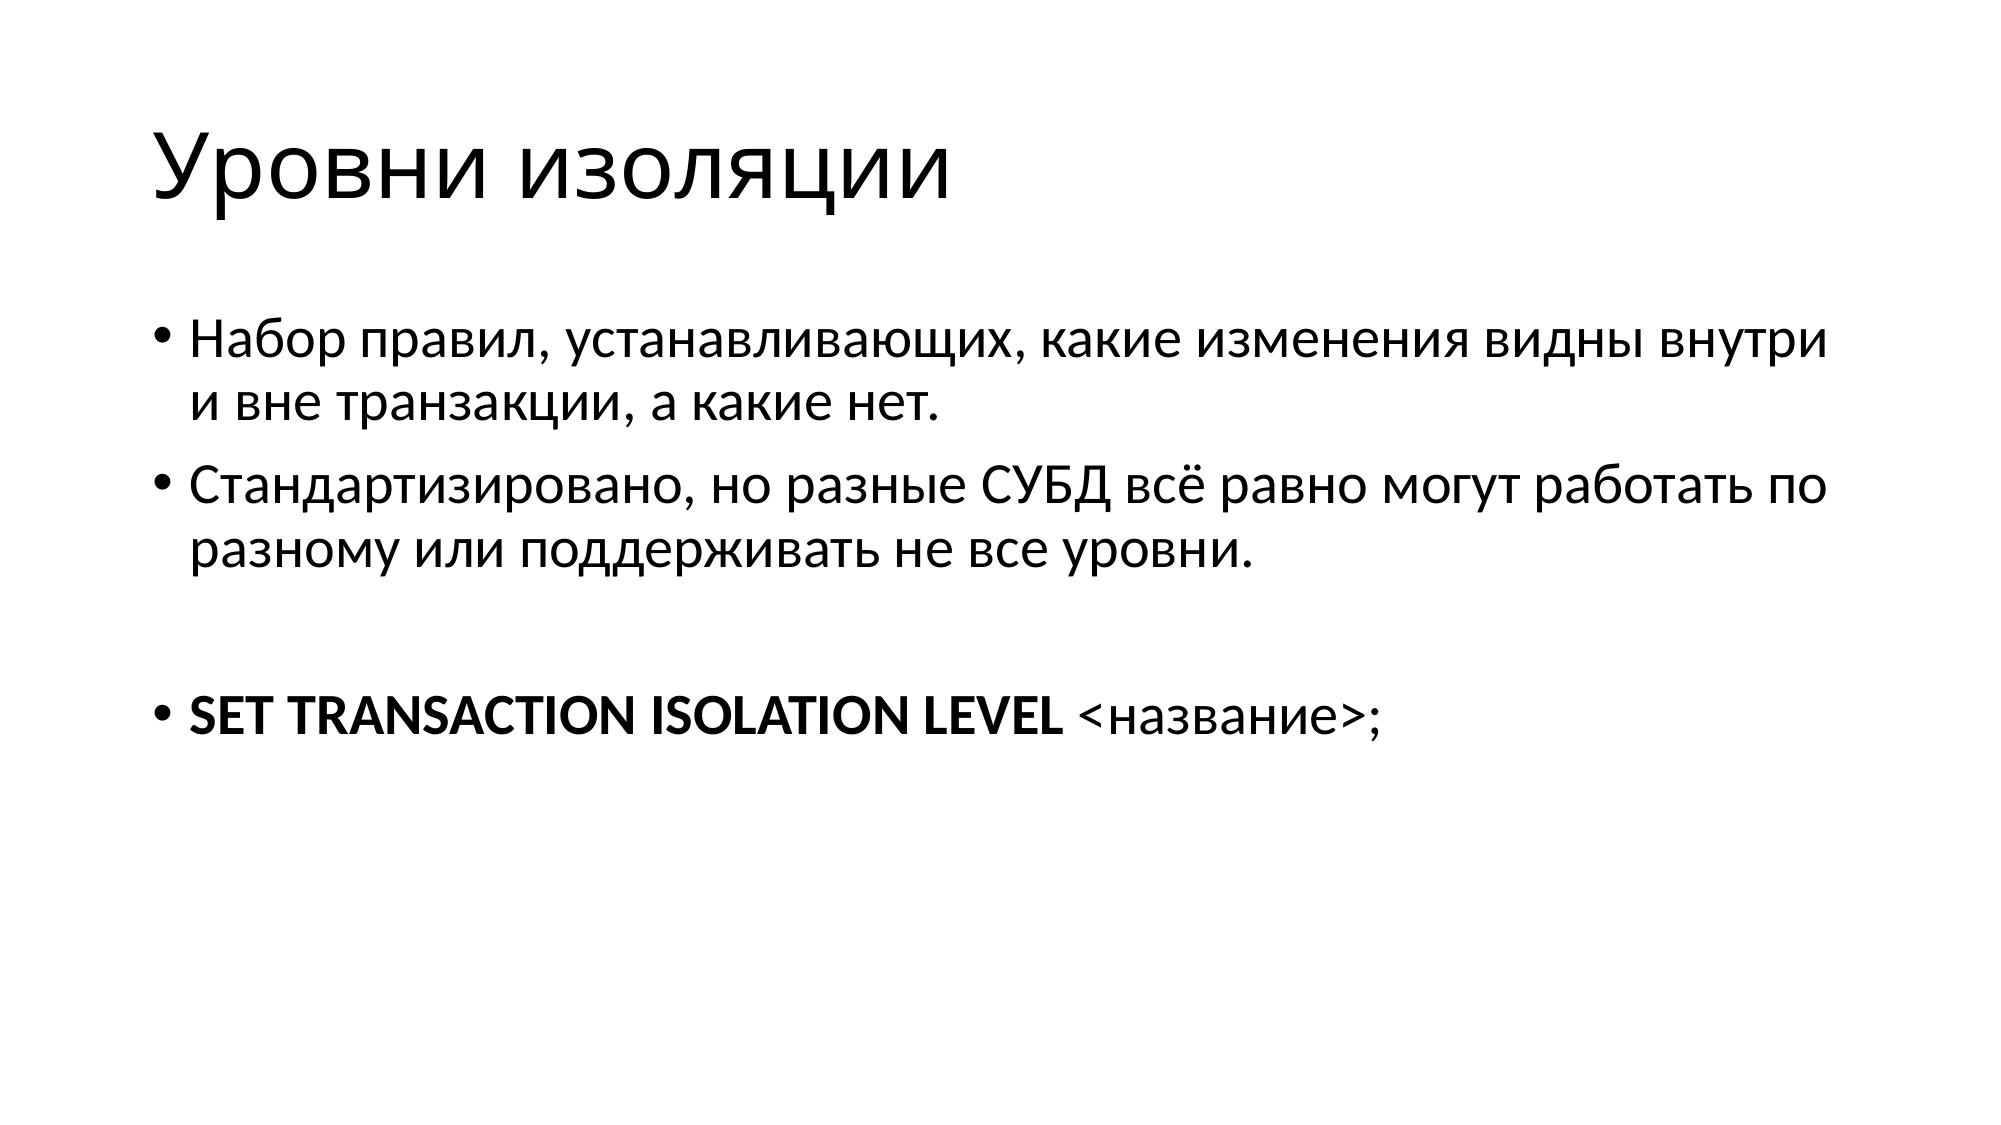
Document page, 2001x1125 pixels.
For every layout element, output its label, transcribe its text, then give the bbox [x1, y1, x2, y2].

title Уровни изоляции [137, 59, 1863, 278]
list Набор правил, устанавливающих, какие изменения видны внутри и вне транзакции, а какие нет. Стандартизировано, но разные СУБД всё равно могут работать по разному или поддерживать не все уровни. SET TRANSACTION ISOLATION LEVEL <название>; [137, 299, 1863, 1014]
